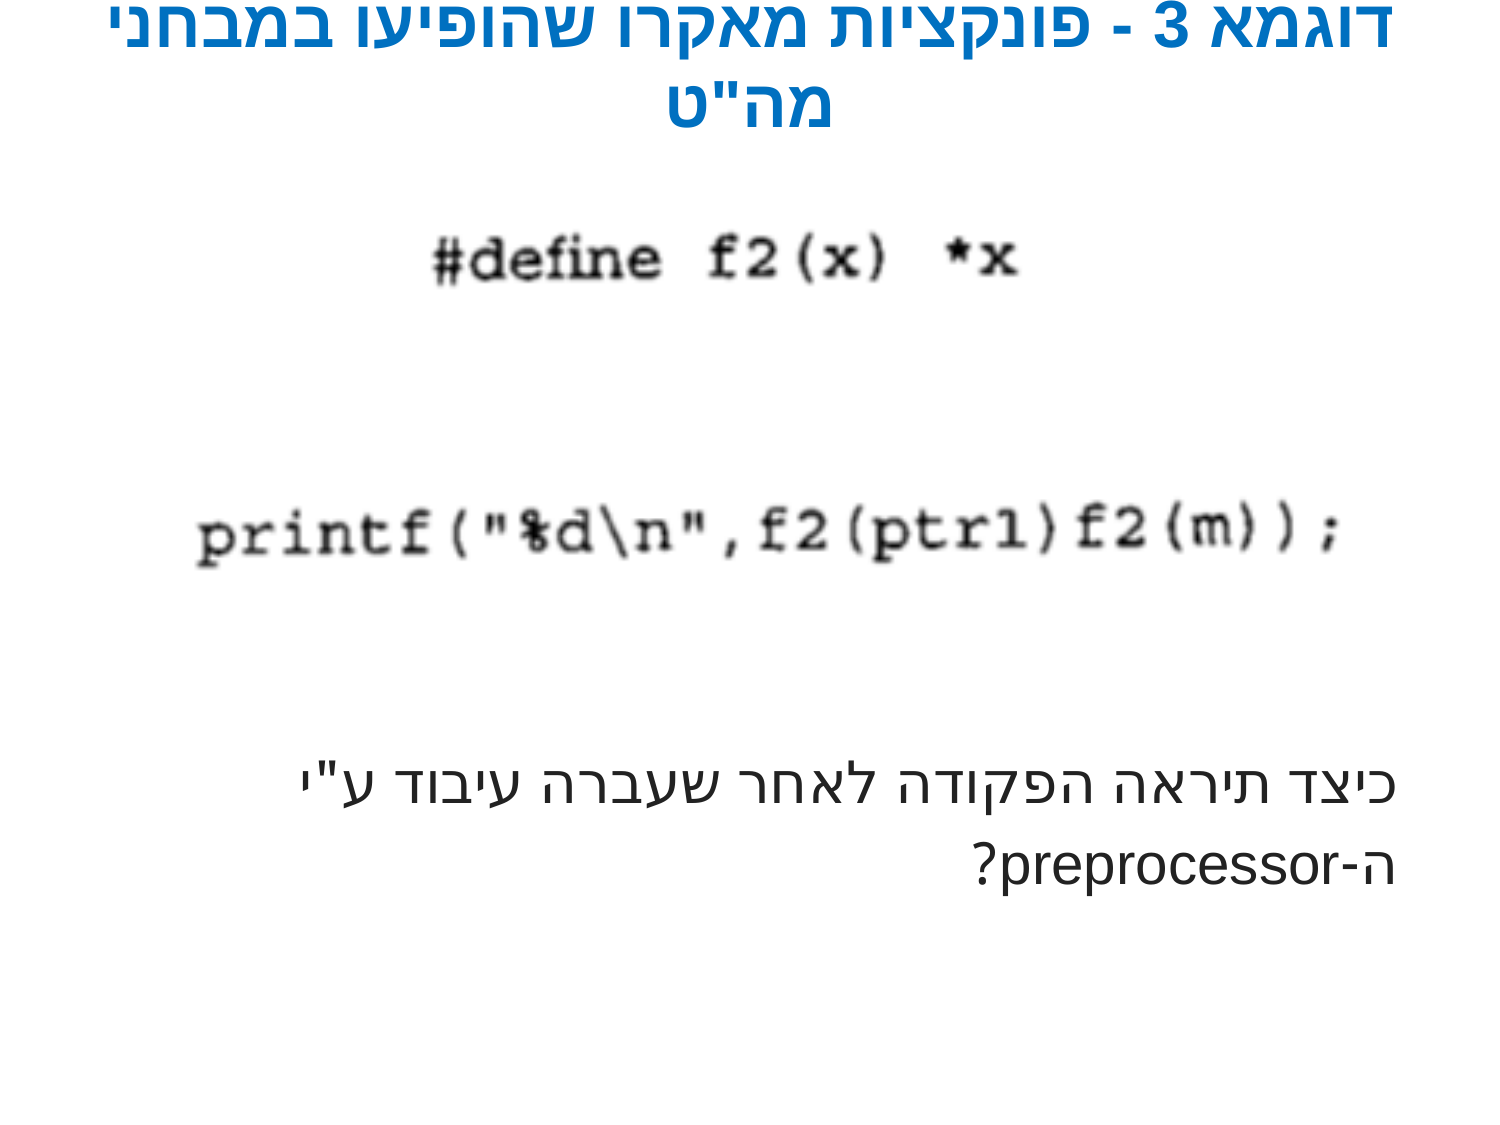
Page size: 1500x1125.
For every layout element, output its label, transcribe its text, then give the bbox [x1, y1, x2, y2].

title דוגמא 3 - פונקציות מאקרו שהופיעו במבחני מה"ט [0, 0, 1500, 122]
text_box כיצד תיראה הפקודה לאחר שעברה עיבוד ע"י ה-preprocessor? [11, 727, 1489, 904]
picture [162, 476, 1381, 599]
picture [395, 184, 1087, 327]
